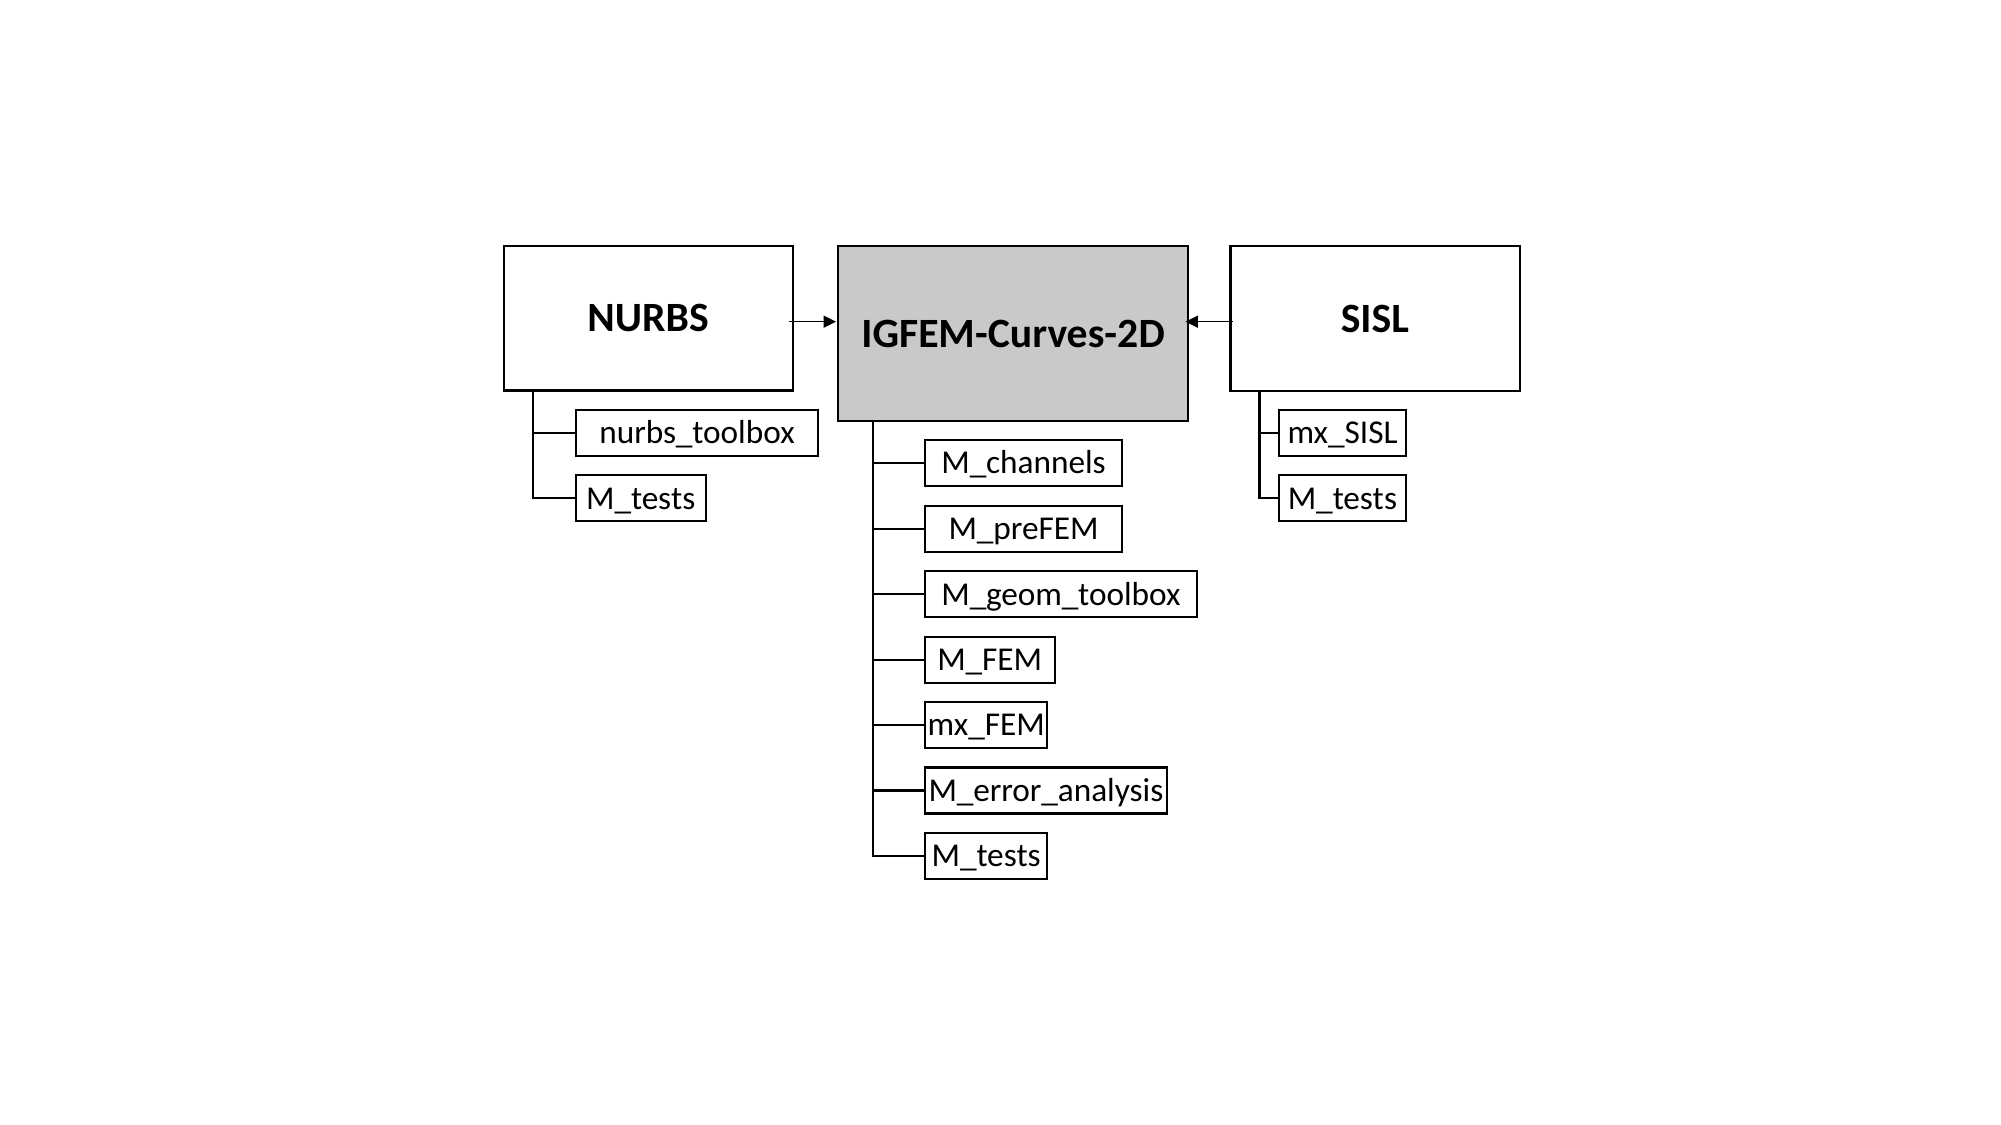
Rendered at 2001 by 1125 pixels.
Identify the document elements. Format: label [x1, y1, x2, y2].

text_box [480, 245, 1520, 880]
